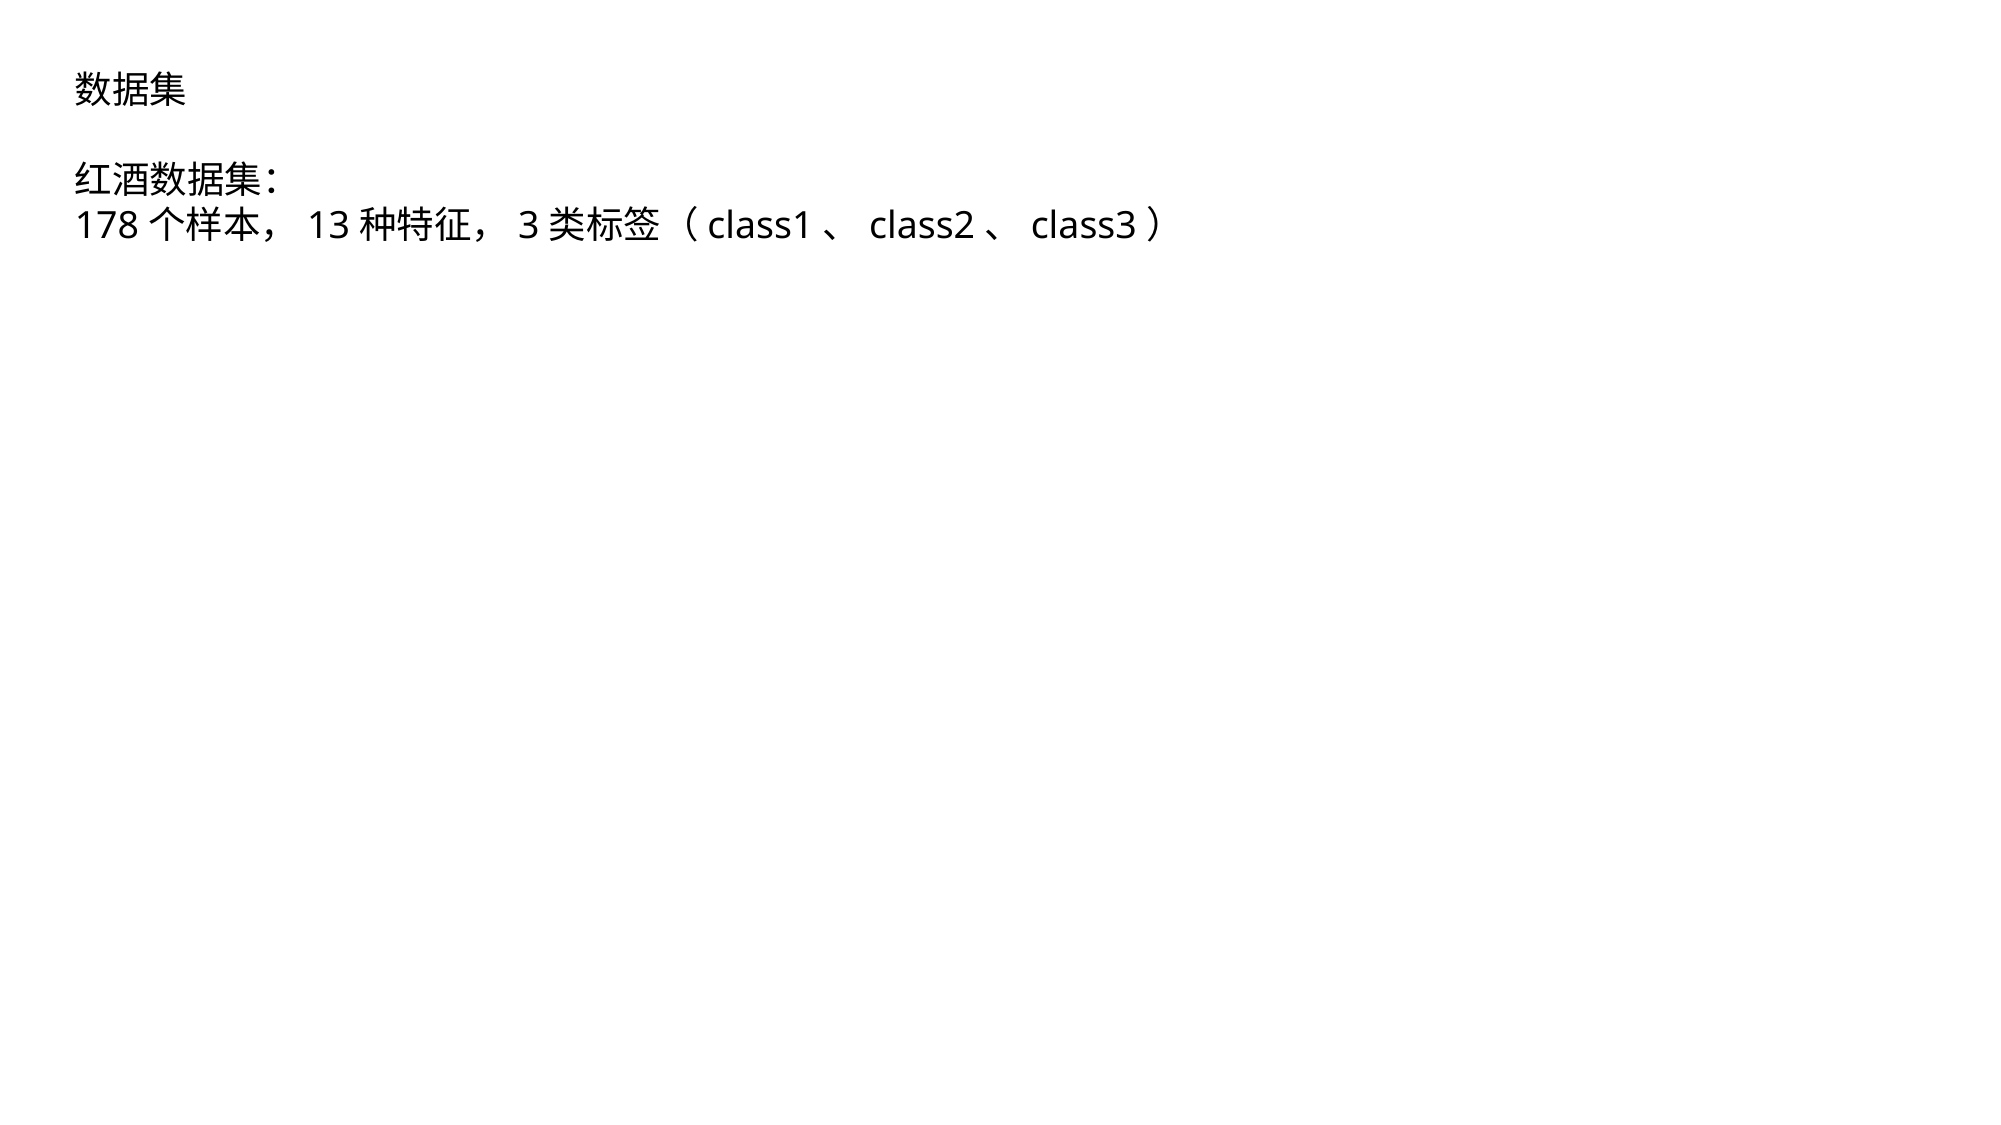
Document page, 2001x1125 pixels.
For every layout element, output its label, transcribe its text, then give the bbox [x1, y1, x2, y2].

text_box 数据集 红酒数据集： 178个样本，13种特征，3类标签（class1、class2、class3） [59, 58, 1924, 388]
